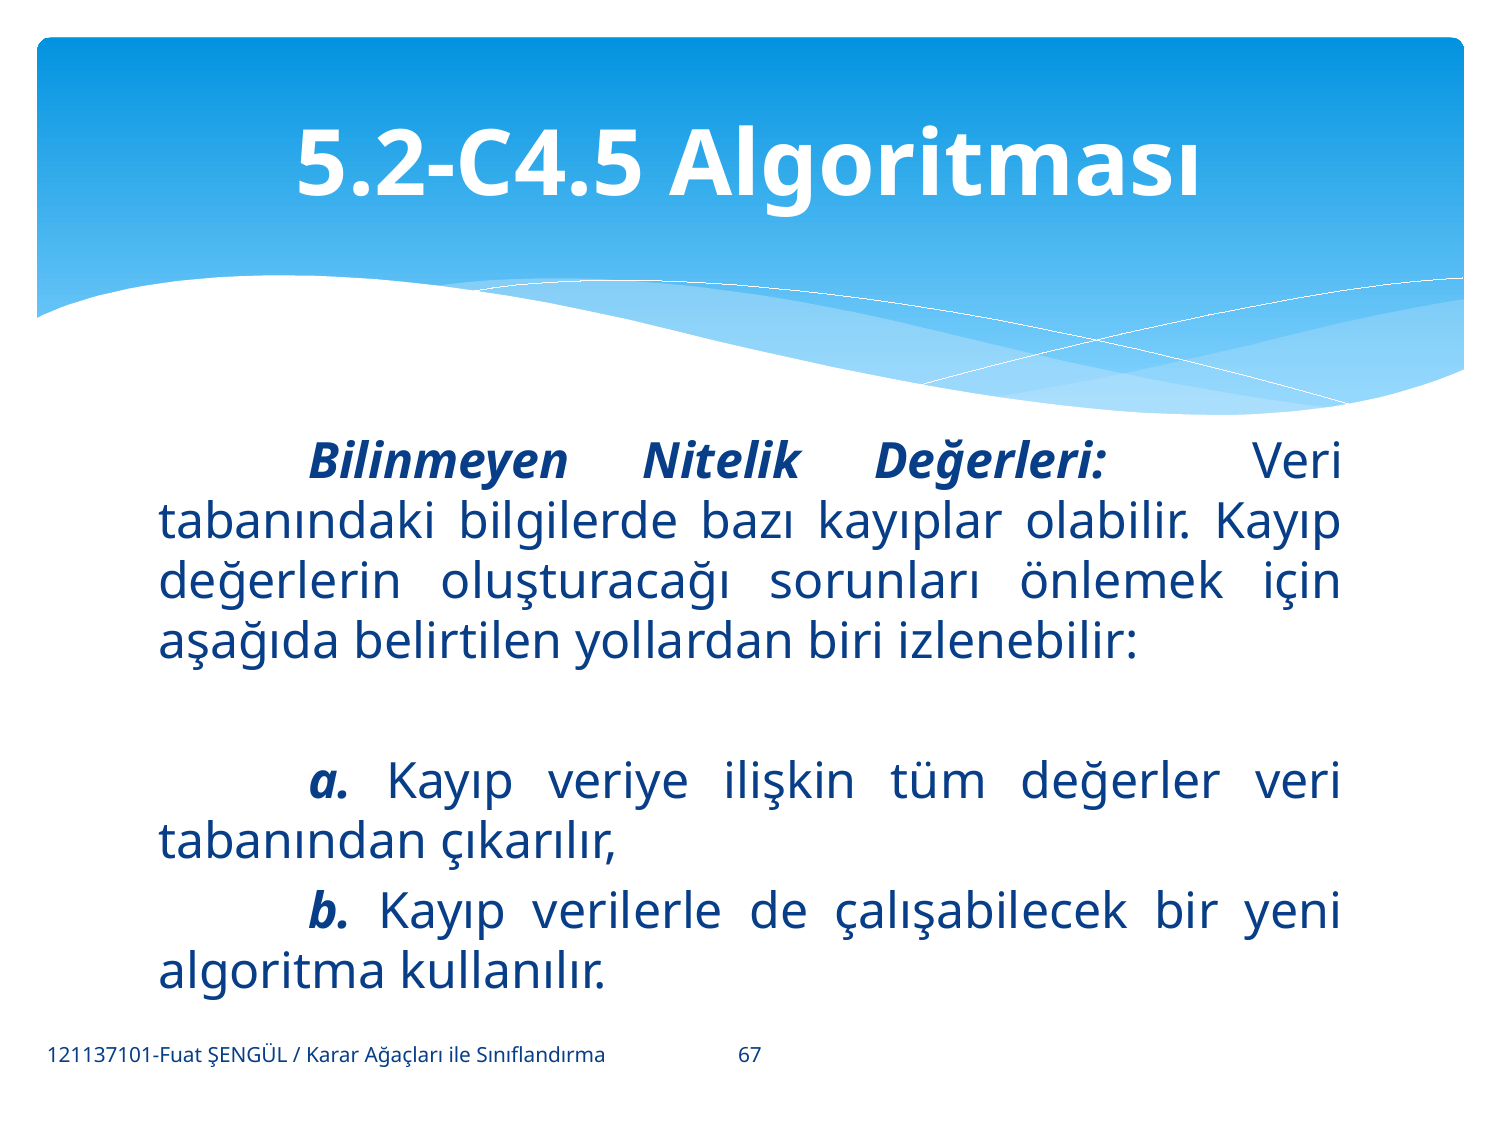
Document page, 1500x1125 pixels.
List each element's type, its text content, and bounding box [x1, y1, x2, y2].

list Bilinmeyen Nitelik Değerleri: Veri tabanındaki bilgilerde bazı kayıplar olabilir. Kayıp değerlerin oluşturacağı sorunları önlemek için aşağıda belirtilen yollardan biri izlenebilir: a. Kayıp veriye ilişkin tüm değerler veri tabanından çıkarılır, b. Kayıp verilerle de çalışabilecek bir yeni algoritma kullanılır. [143, 420, 1359, 1012]
title 5.2-C4.5 Algoritması [75, 55, 1425, 261]
footer 121137101-Fuat ŞENGÜL / Karar Ağaçları ile Sınıflandırma [31, 1025, 653, 1086]
slide_number 67 [654, 1025, 846, 1086]
